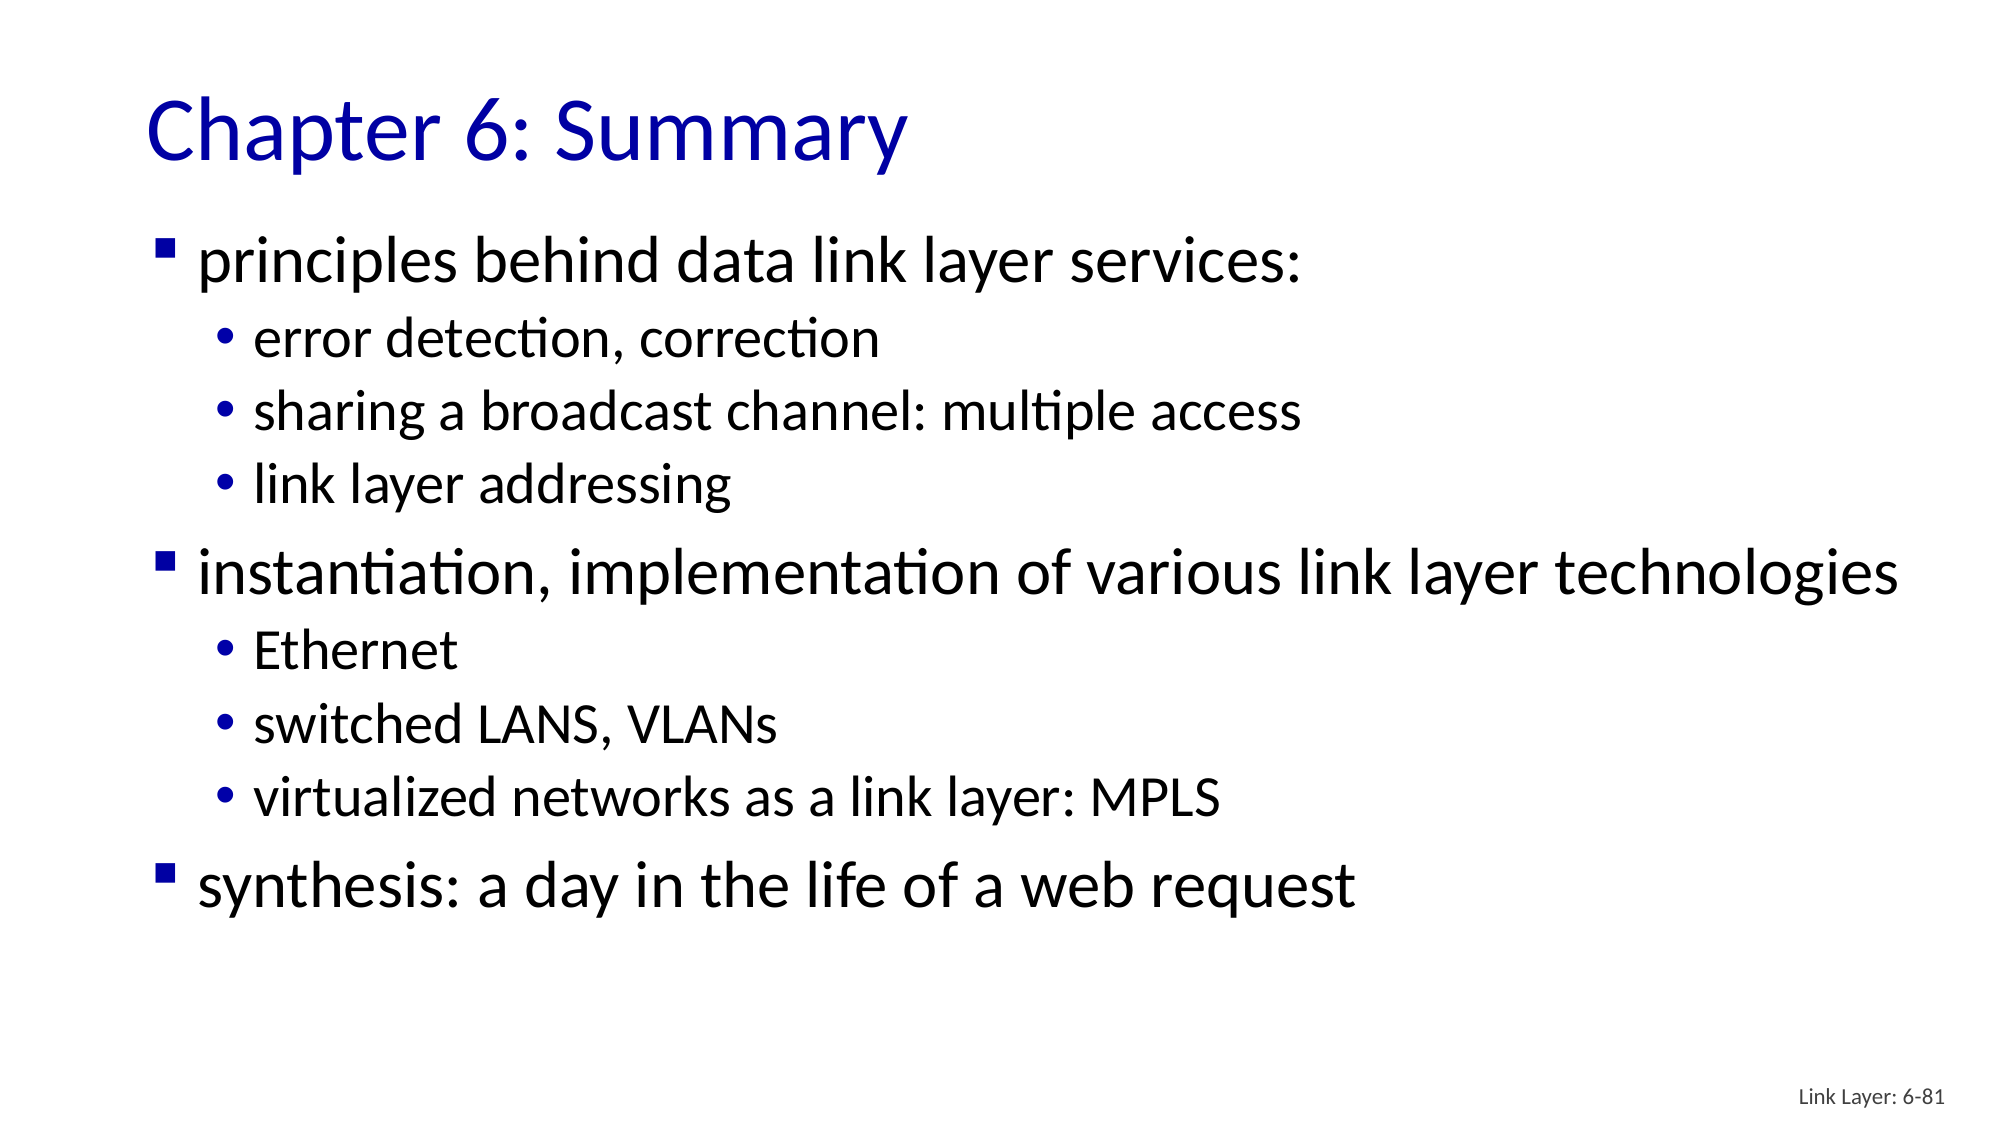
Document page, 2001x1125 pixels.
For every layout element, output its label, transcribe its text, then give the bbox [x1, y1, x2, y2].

title Chapter 6: Summary [131, 57, 1857, 205]
text_box principles behind data link layer services: error detection, correction sharing a broadcast channel: multiple access link layer addressing instantiation, implementation of various link layer technologies Ethernet switched LANS, VLANs virtualized networks as a link layer: MPLS synthesis: a day in the life of a web request [124, 217, 2000, 980]
slide_number Link Layer: 6-81 [1510, 1065, 1961, 1125]
